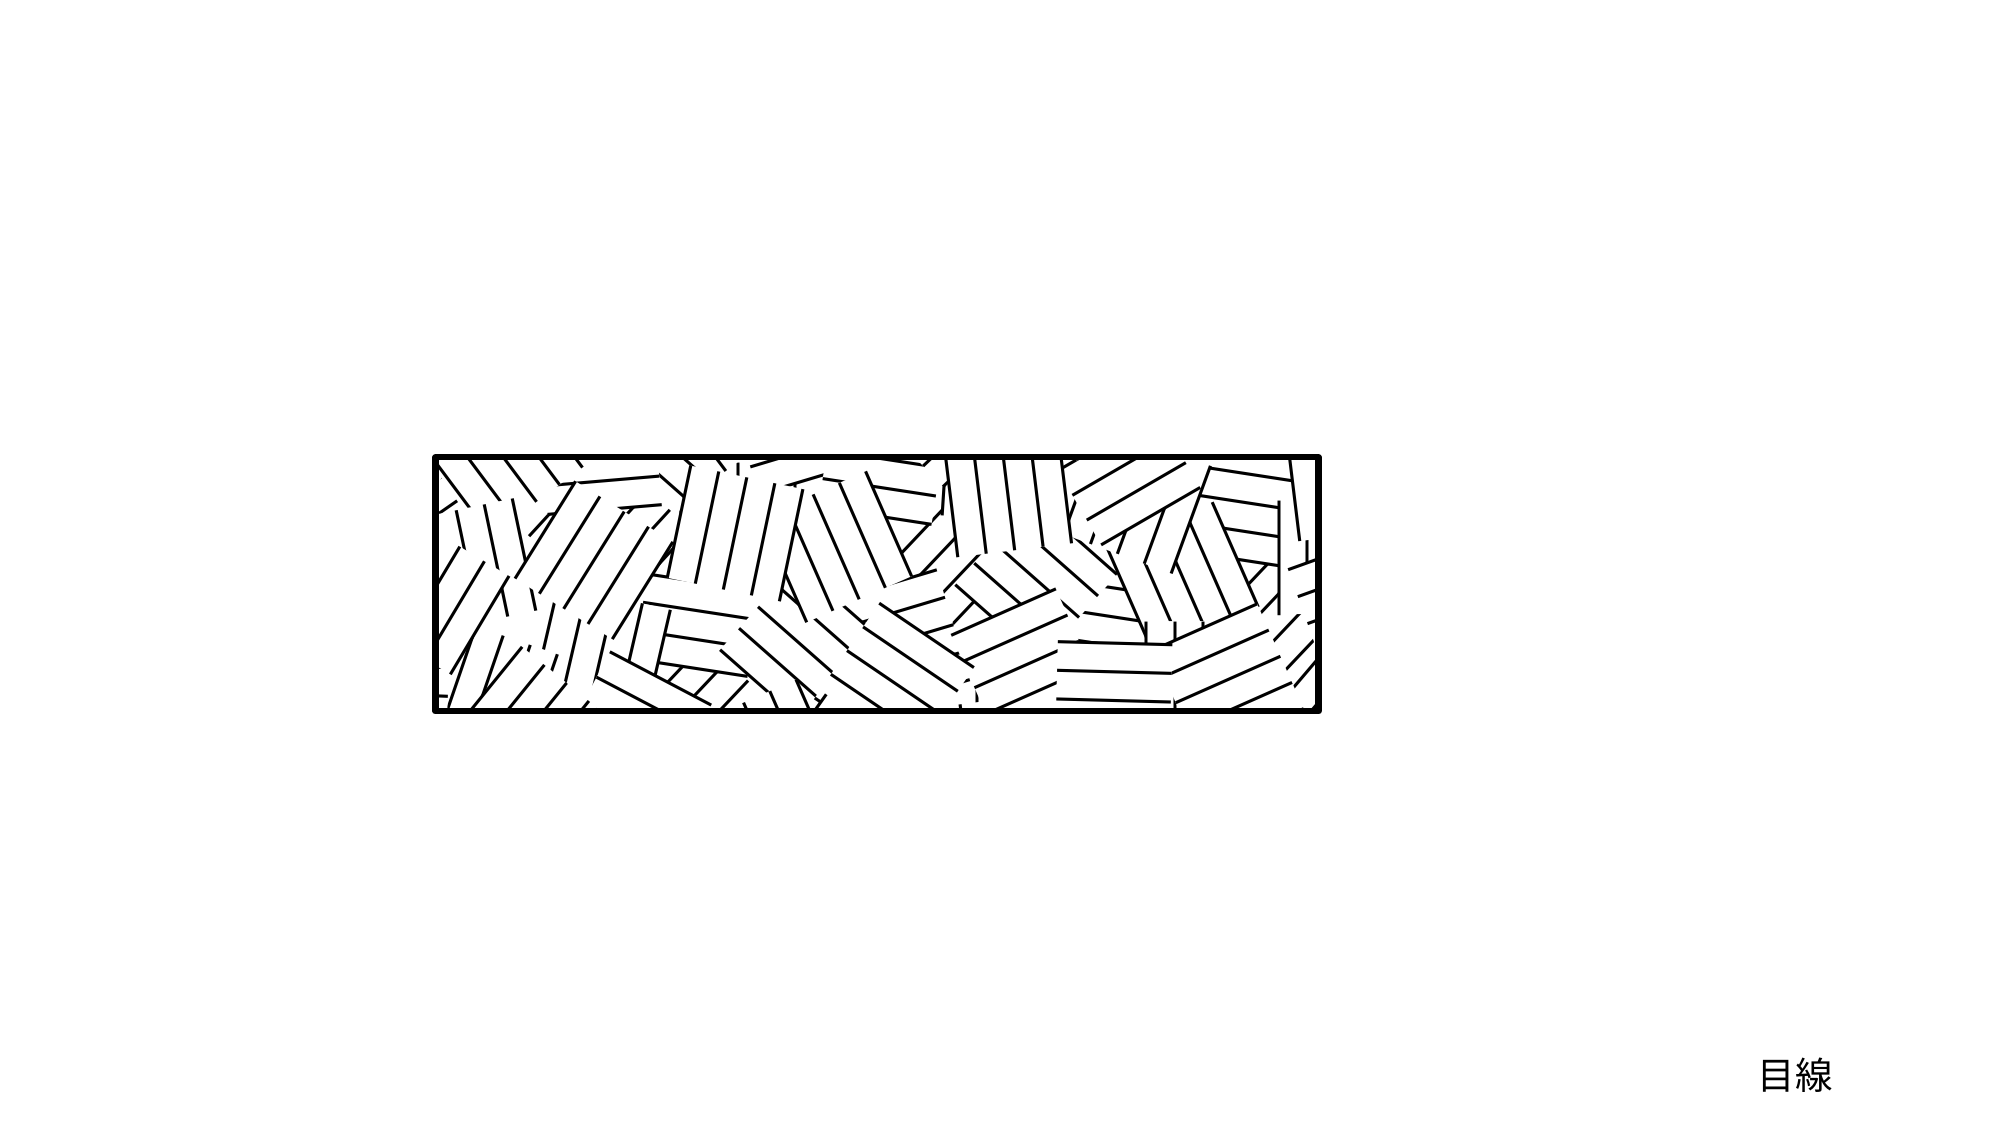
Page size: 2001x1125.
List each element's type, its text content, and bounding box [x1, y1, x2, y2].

text_box 目線 [1743, 1044, 1848, 1105]
picture [435, 457, 1319, 712]
